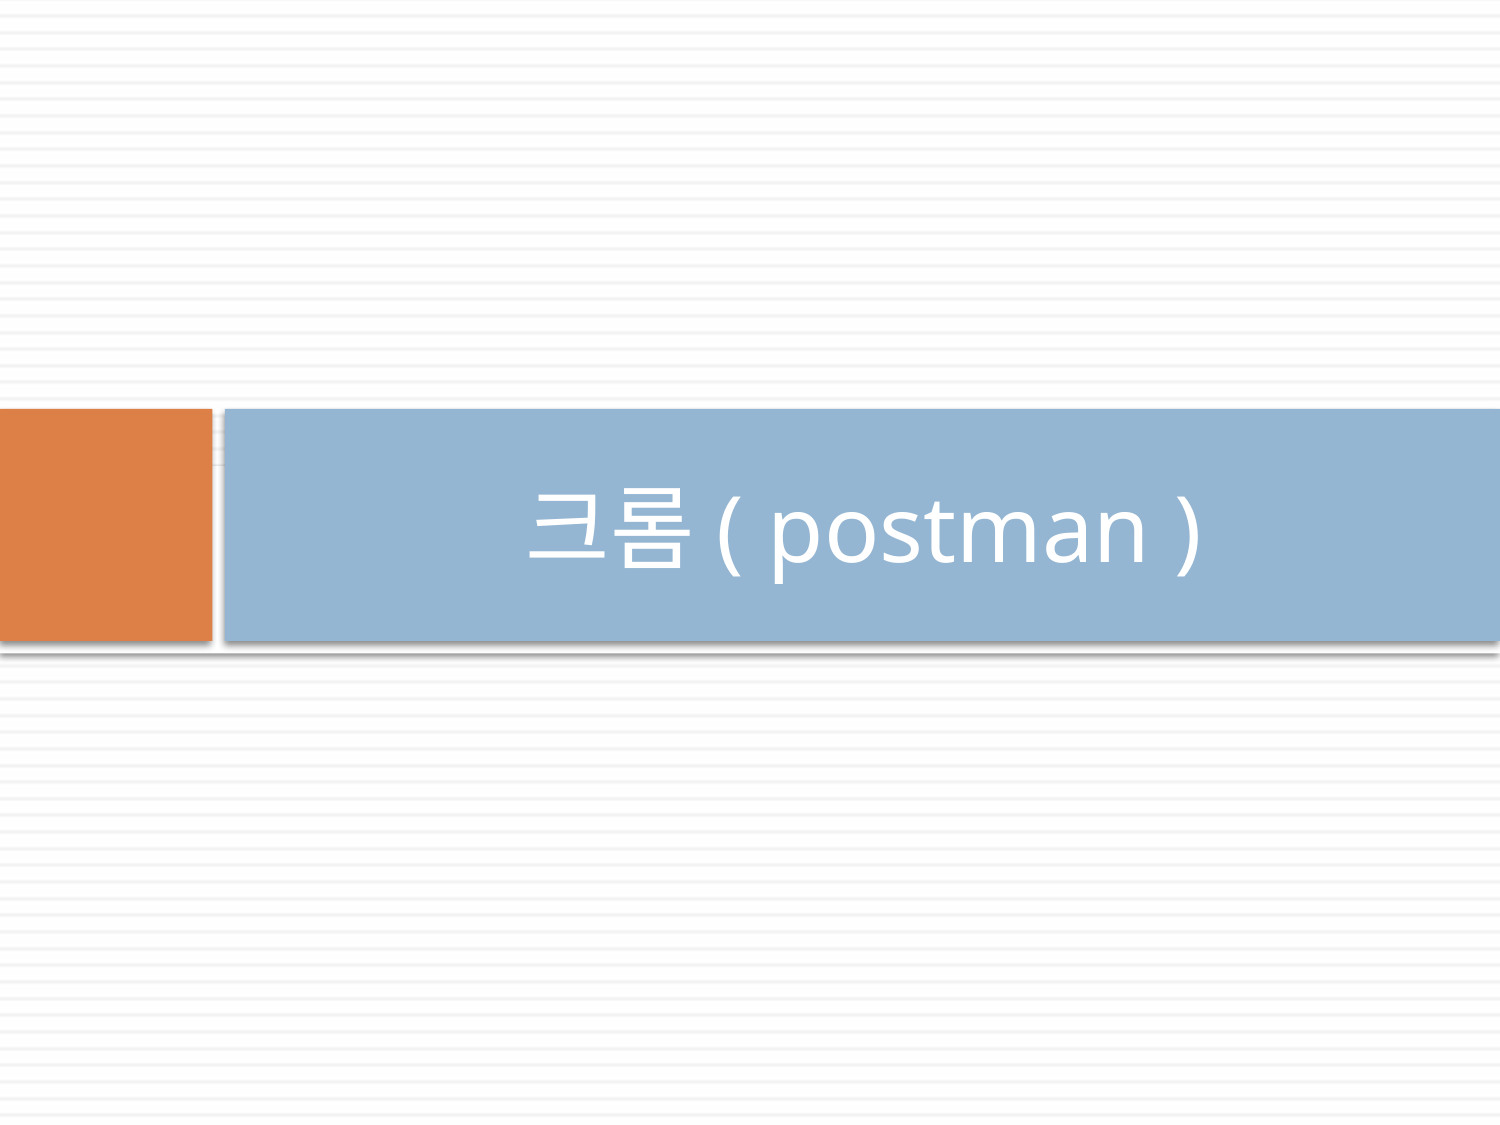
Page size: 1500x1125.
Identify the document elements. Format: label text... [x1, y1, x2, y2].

title 크롬( postman ) [238, 444, 1489, 607]
